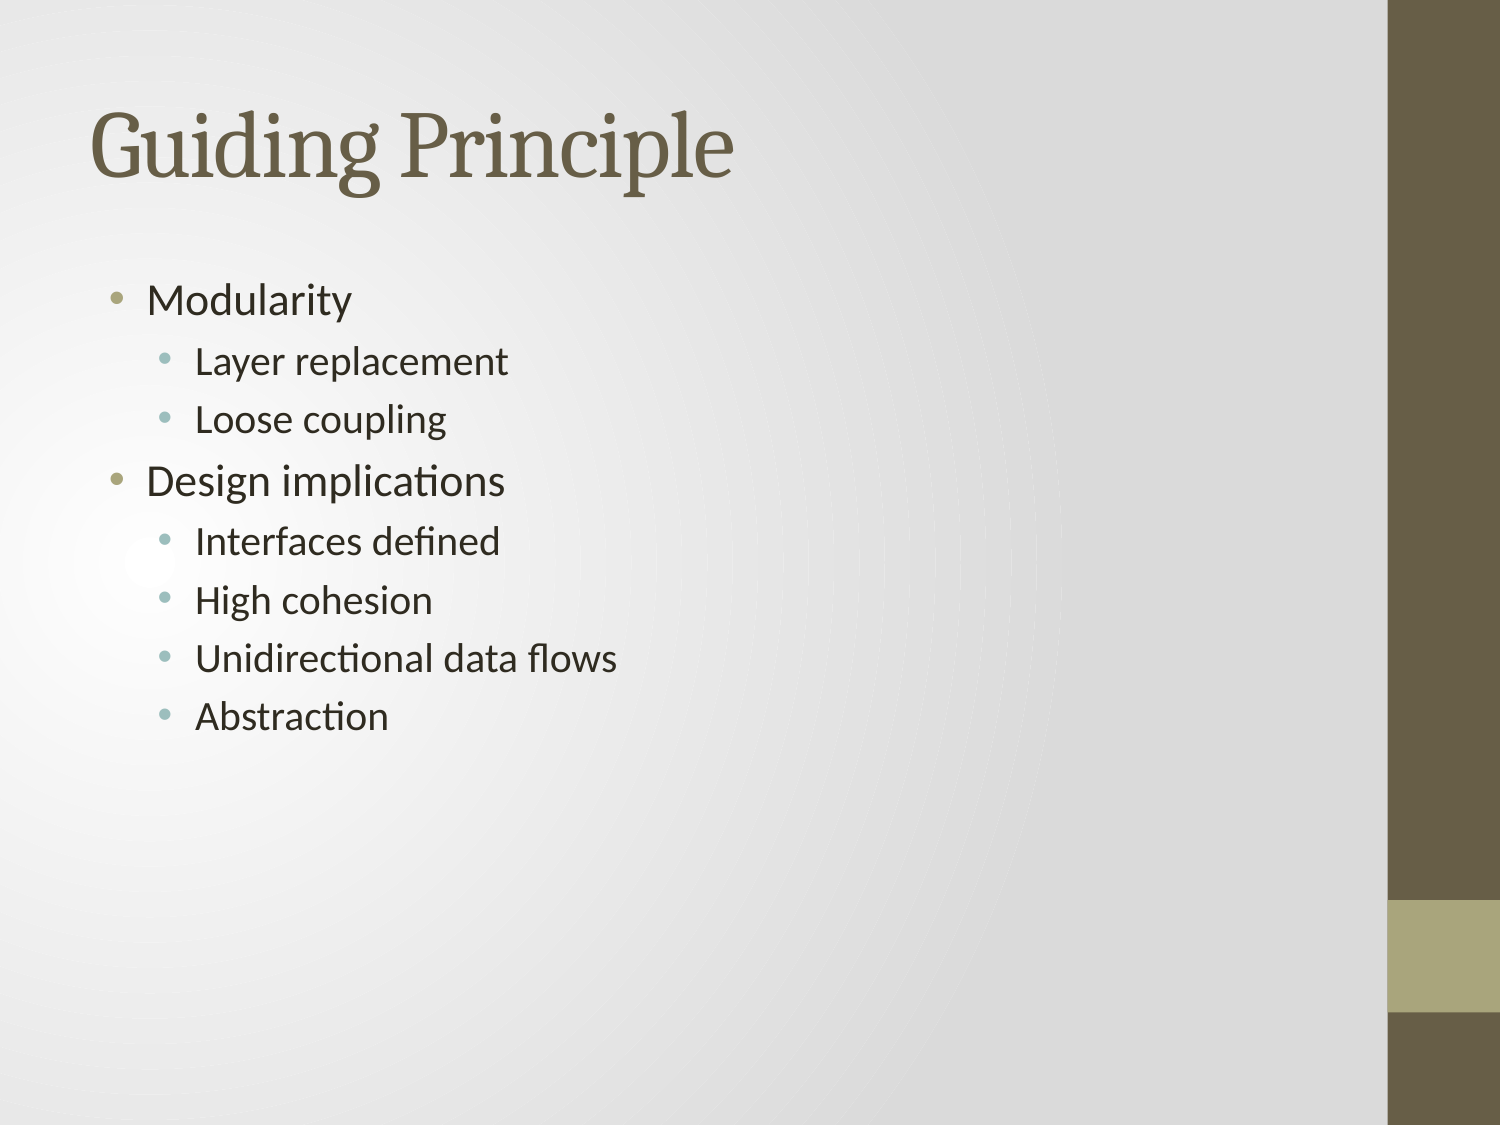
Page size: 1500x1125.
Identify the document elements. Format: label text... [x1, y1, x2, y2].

title Guiding Principle [75, 45, 1325, 233]
list Modularity Layer replacement Loose coupling Design implications Interfaces defined High cohesion Unidirectional data flows Abstraction [75, 262, 1325, 1050]
